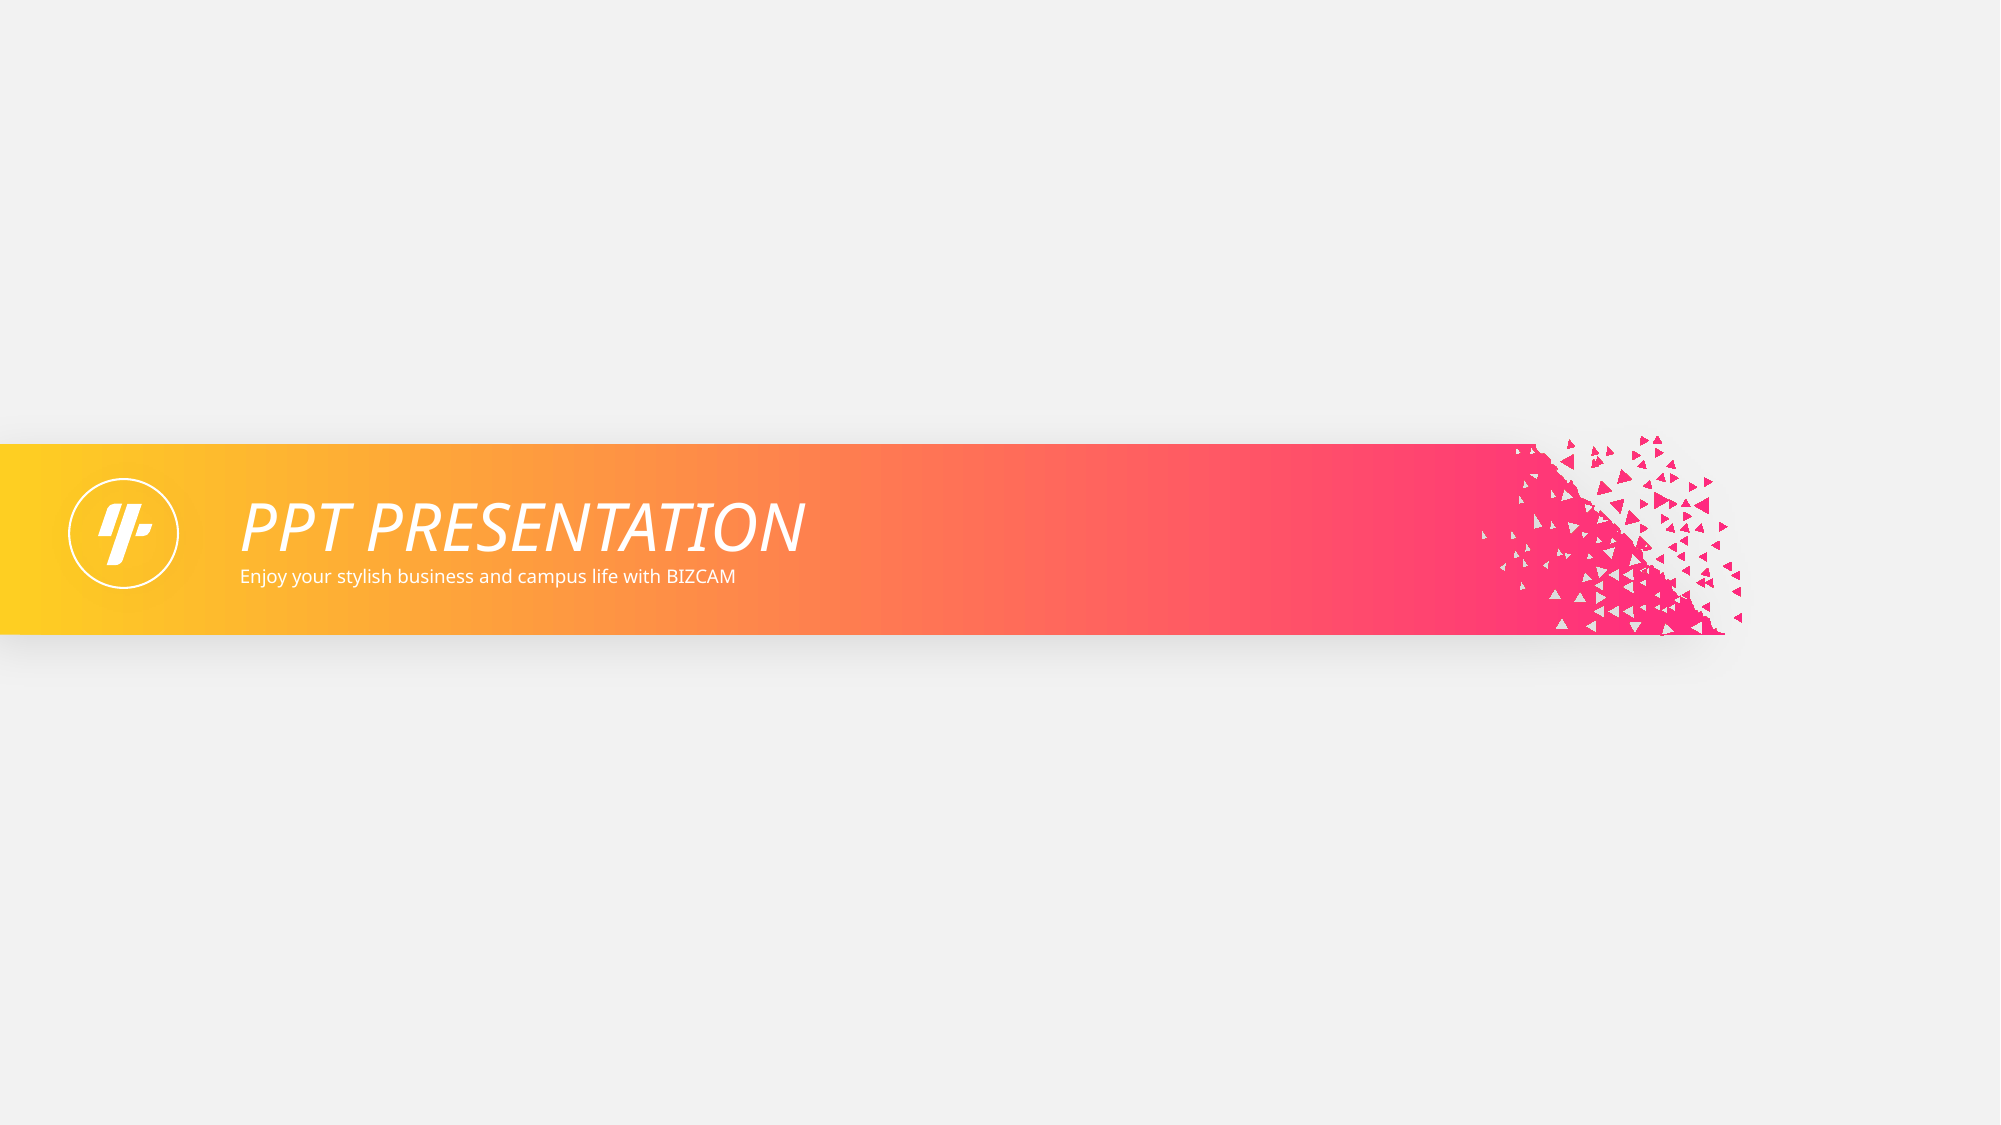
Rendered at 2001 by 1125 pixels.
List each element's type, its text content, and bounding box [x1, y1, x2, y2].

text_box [69, 479, 178, 588]
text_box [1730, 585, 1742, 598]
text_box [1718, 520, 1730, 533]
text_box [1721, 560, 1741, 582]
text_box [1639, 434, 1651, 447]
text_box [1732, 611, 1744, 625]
text_box PPT PRESENTATION Enjoy your stylish business and campus life with BIZCAM [0, 443, 1728, 638]
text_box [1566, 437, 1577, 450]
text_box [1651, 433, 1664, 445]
